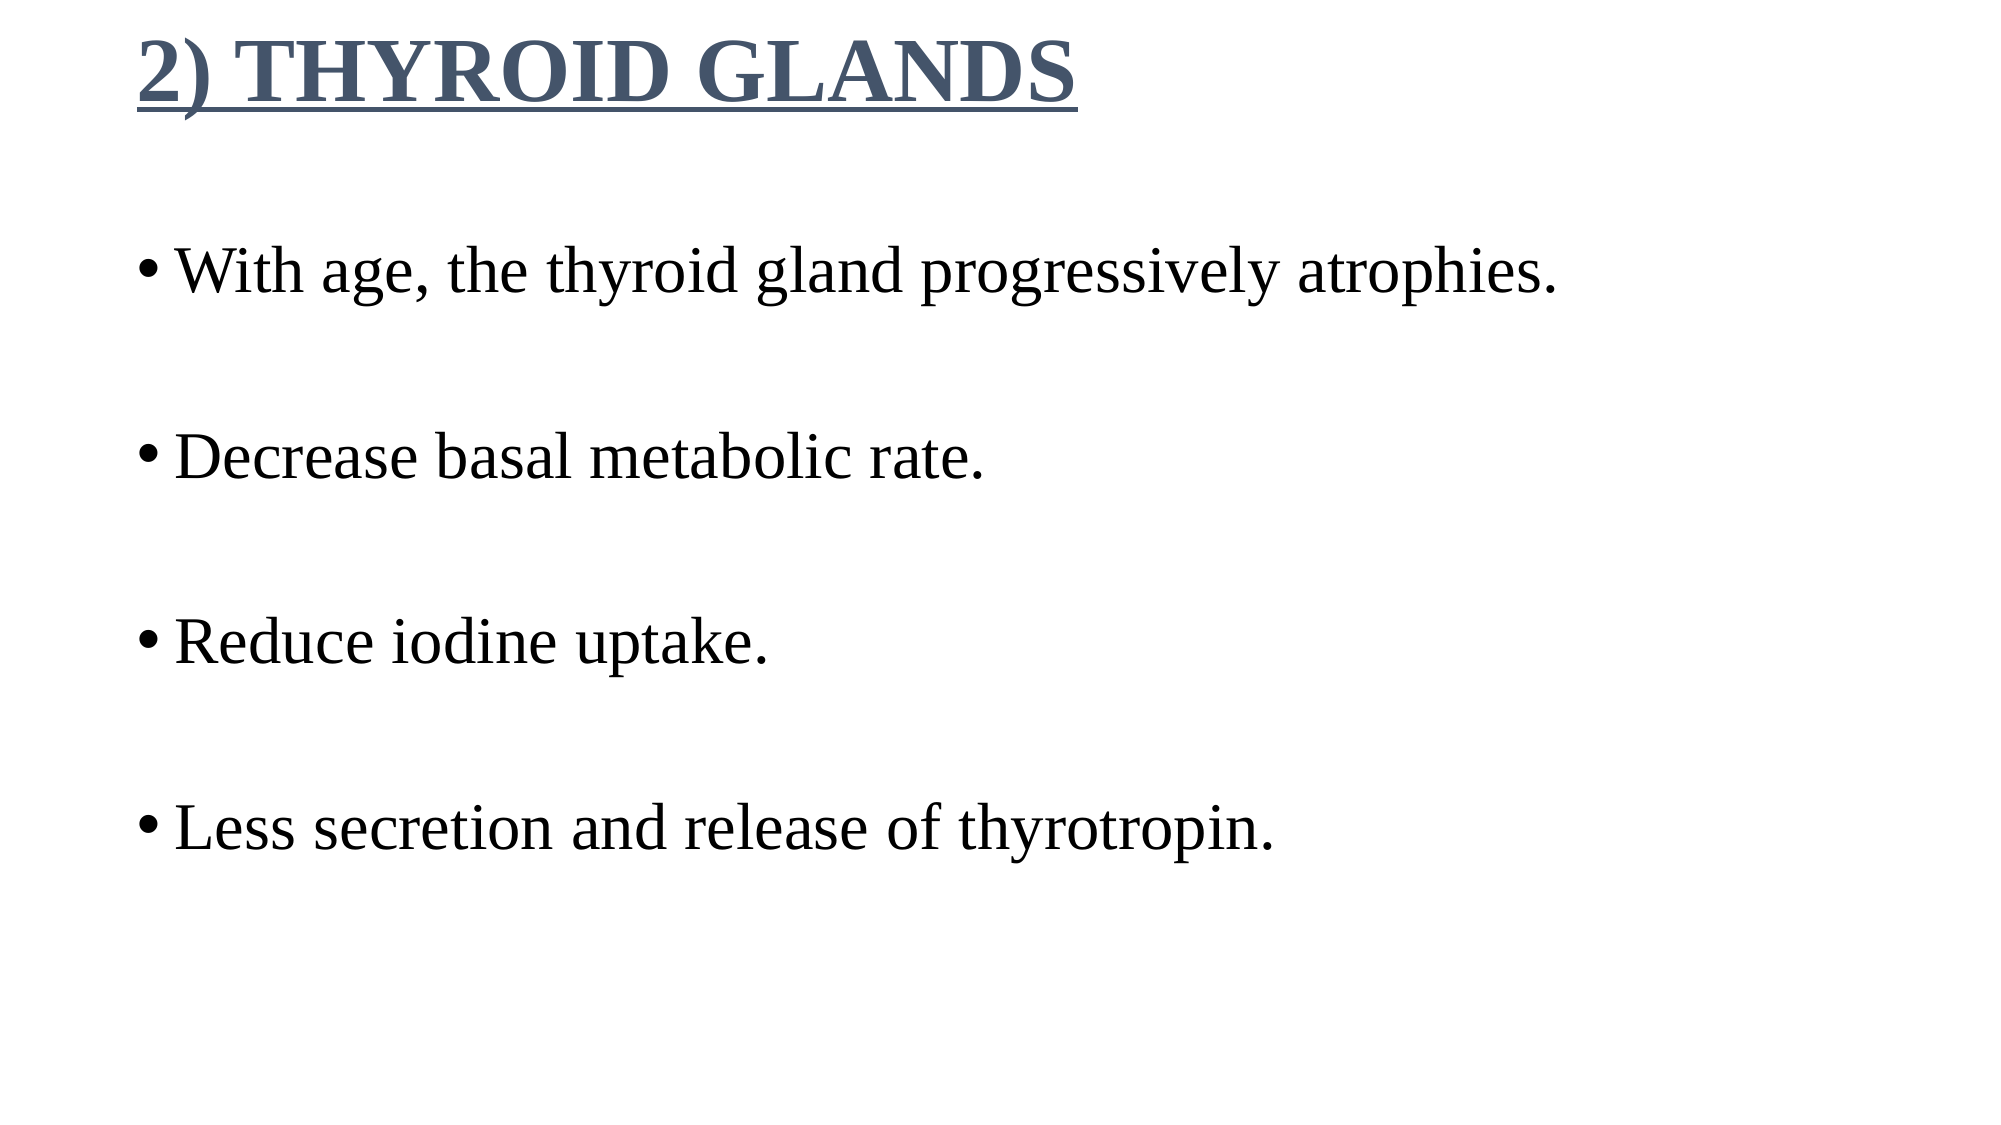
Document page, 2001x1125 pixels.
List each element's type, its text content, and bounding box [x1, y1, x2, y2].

list 2) THYROID GLANDS With age, the thyroid gland progressively atrophies. Decrease basal metabolic rate. Reduce iodine uptake. Less secretion and release of thyrotropin. [121, 15, 1847, 1104]
